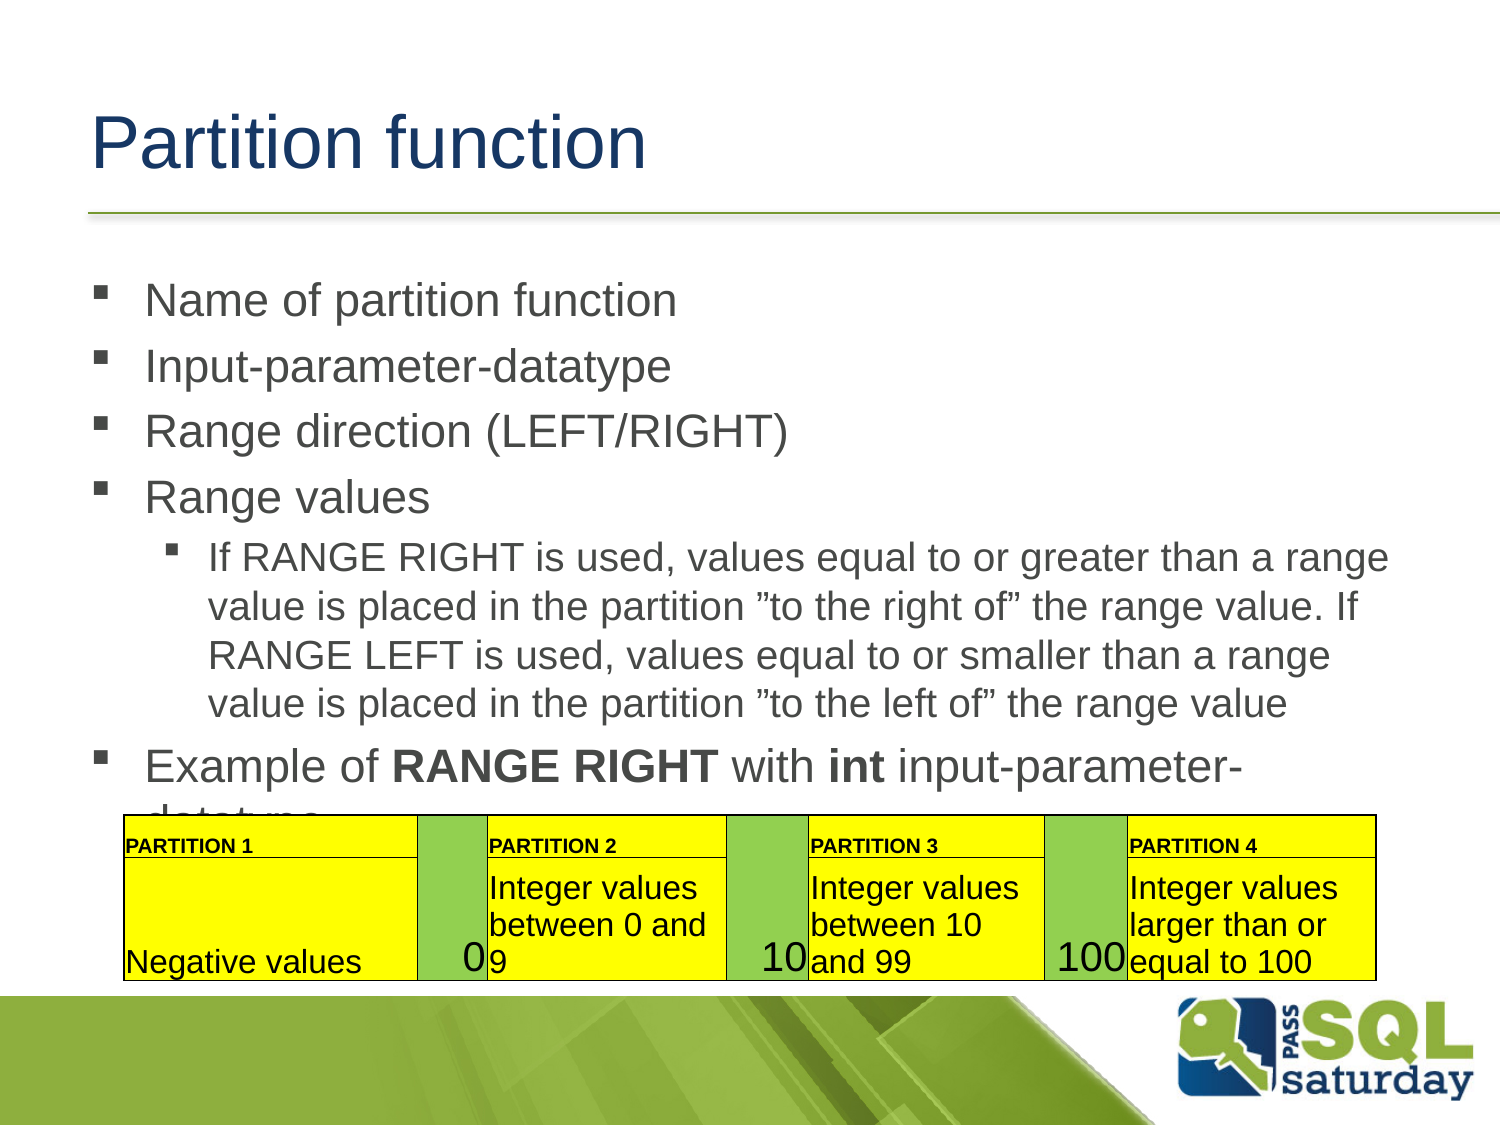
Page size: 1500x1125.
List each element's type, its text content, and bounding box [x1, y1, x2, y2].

table_header [418, 816, 487, 858]
list Name of partition function Input-parameter-datatype Range direction (LEFT/RIGHT) Range values If RANGE RIGHT is used, values equal to or greater than a range value is placed in the partition ”to the right of” the range value. If RANGE LEFT is used, values equal to or smaller than a range value is placed in the partition ”to the left of” the range value Example of RANGE RIGHT with int input-parameter-datatype. [75, 262, 1425, 870]
table_cell Integer values between 0 and 9 [488, 858, 726, 980]
table_header PARTITION 3 [809, 816, 1044, 857]
table_header PARTITION 2 [488, 816, 726, 857]
table_cell 100 [1045, 858, 1127, 980]
table_header [727, 816, 808, 858]
table_header PARTITION 4 [1128, 816, 1375, 857]
table_cell Negative values [125, 858, 417, 980]
table_header PARTITION 1 [125, 816, 417, 857]
table_cell 0 [418, 858, 487, 980]
table_cell Integer values between 10 and 99 [809, 858, 1044, 980]
picture [0, 969, 1483, 1125]
table_cell Integer values larger than or equal to 100 [1128, 858, 1375, 980]
table_header [1045, 816, 1127, 858]
title Partition function [75, 45, 1425, 233]
table_cell 10 [727, 858, 808, 980]
